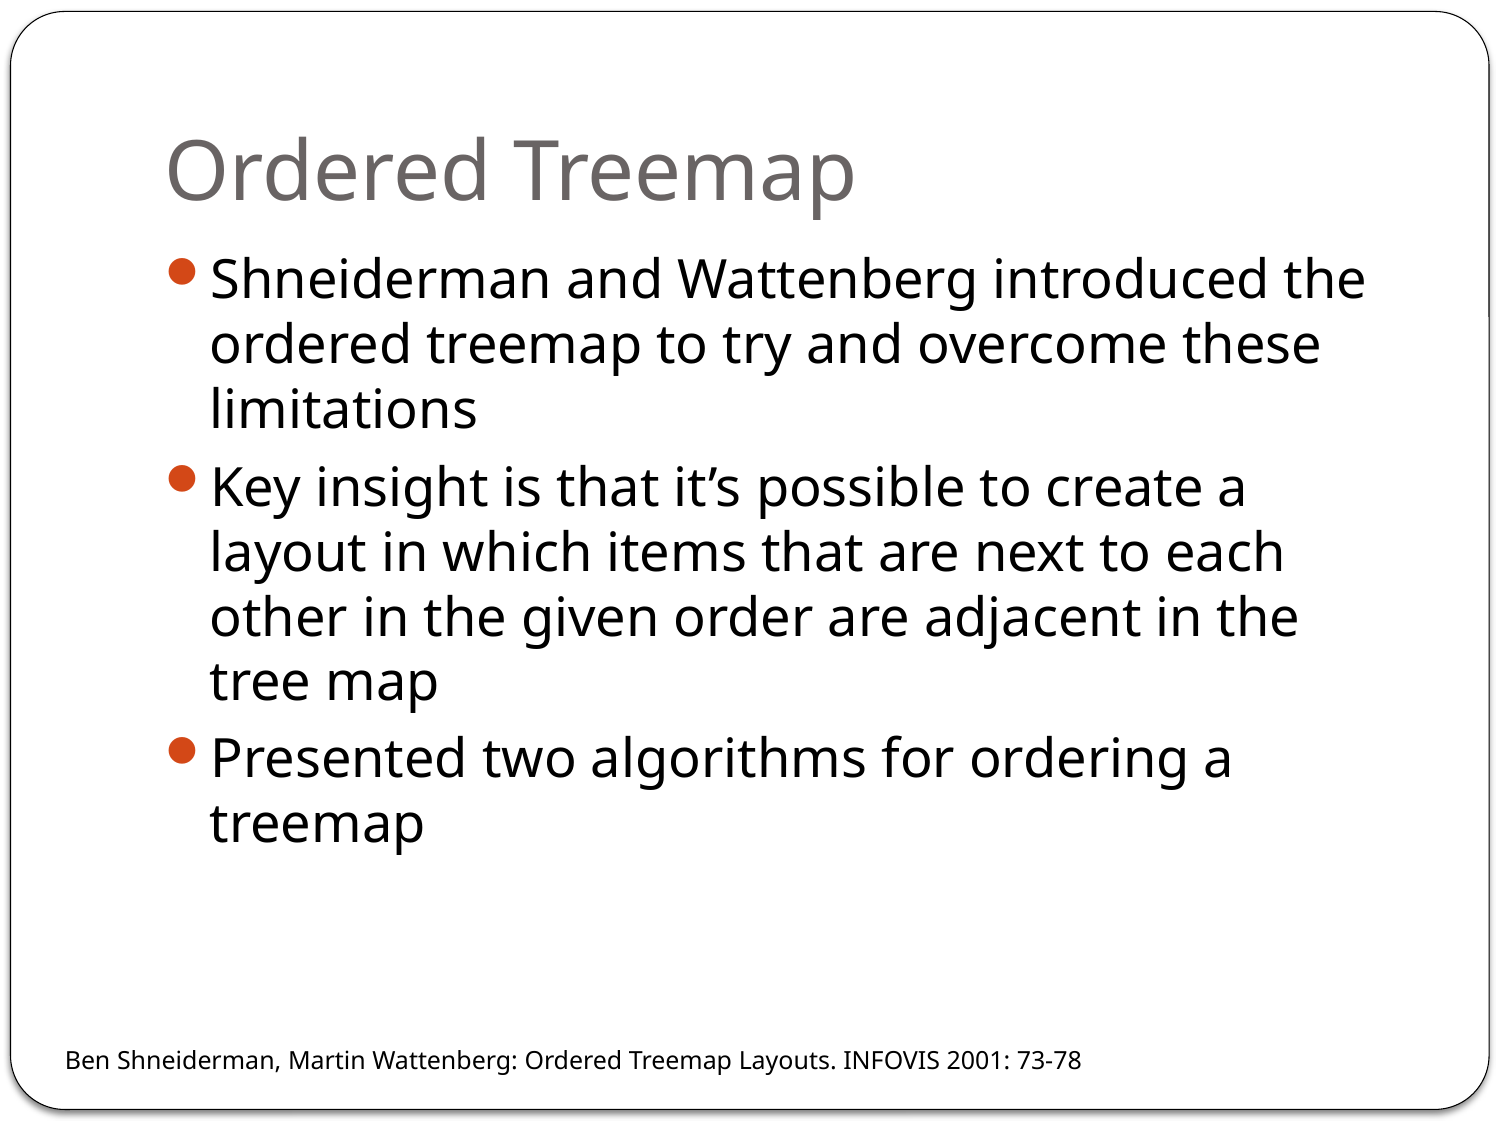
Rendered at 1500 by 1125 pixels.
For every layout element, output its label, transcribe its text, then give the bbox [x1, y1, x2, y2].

list Shneiderman and Wattenberg introduced the ordered treemap to try and overcome these limitations Key insight is that it’s possible to create a layout in which items that are next to each other in the given order are adjacent in the tree map Presented two algorithms for ordering a treemap [150, 237, 1425, 988]
text_box Ben Shneiderman, Martin Wattenberg: Ordered Treemap Layouts. INFOVIS 2001: 73-78 [50, 1036, 1450, 1082]
title Ordered Treemap [150, 45, 1425, 233]
